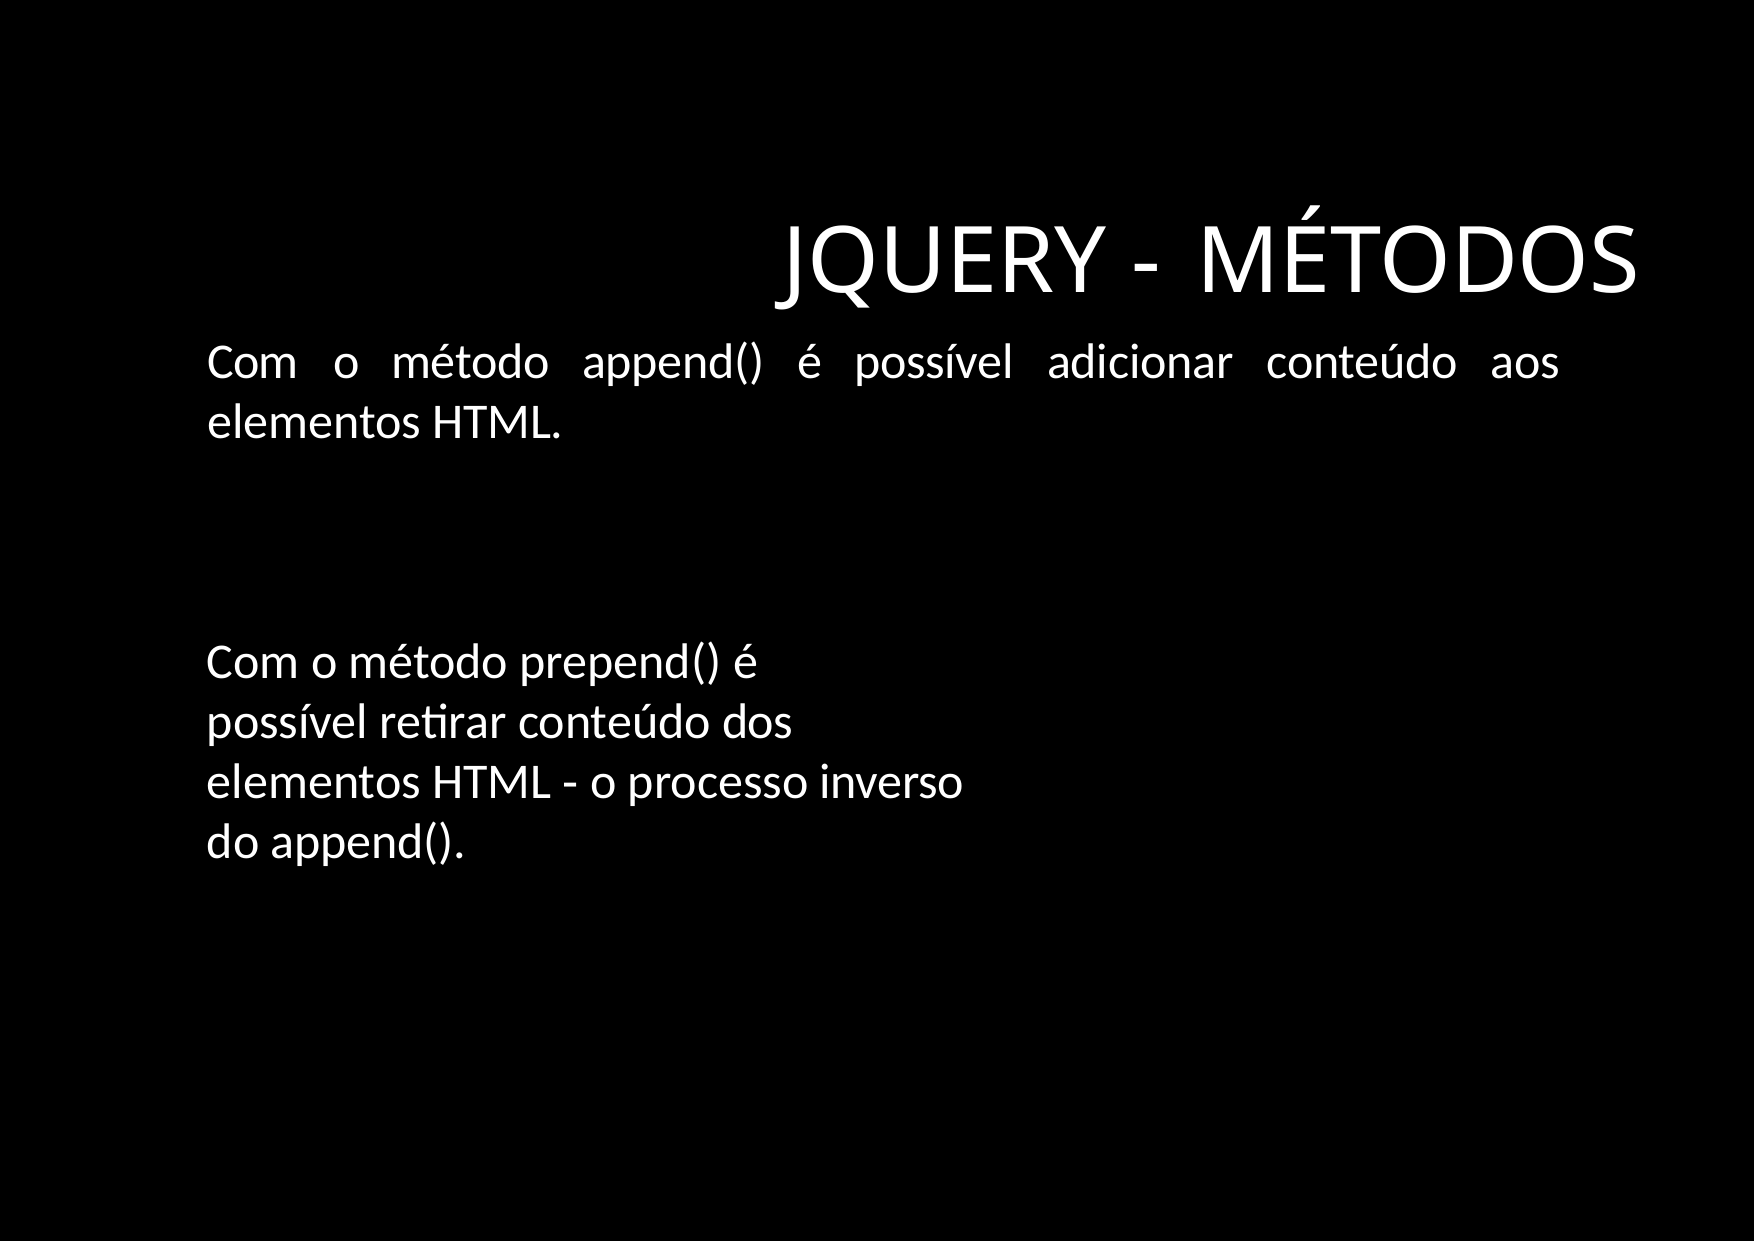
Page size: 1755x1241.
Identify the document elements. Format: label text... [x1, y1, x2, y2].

title jQuery - Métodos [416, 150, 1641, 360]
text_box Com o método prepend() é possível retirar conteúdo dos elementos HTML ‐ o processo inverso do append(). [204, 626, 968, 869]
text_box Com o método append() é possível adicionar conteúdo aos elementos HTML. [204, 326, 1561, 449]
